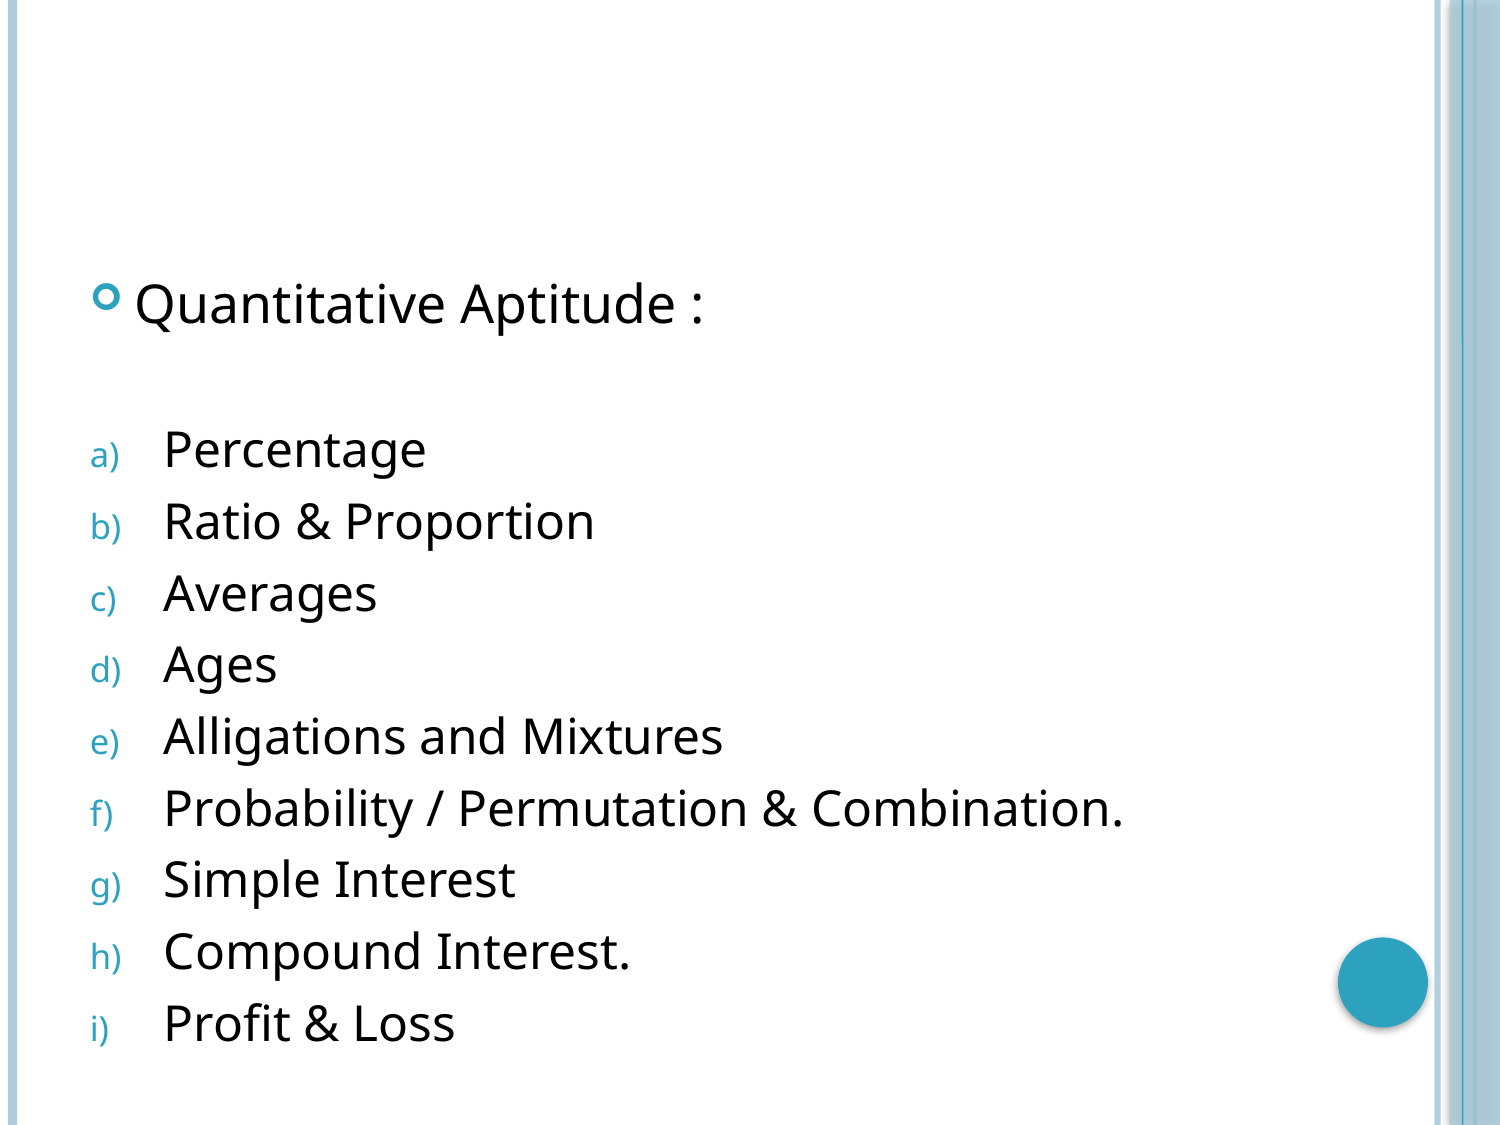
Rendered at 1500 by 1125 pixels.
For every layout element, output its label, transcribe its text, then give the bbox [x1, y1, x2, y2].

list Quantitative Aptitude : Percentage Ratio & Proportion Averages Ages Alligations and Mixtures Probability / Permutation & Combination. Simple Interest Compound Interest. Profit & Loss [75, 262, 1300, 1062]
